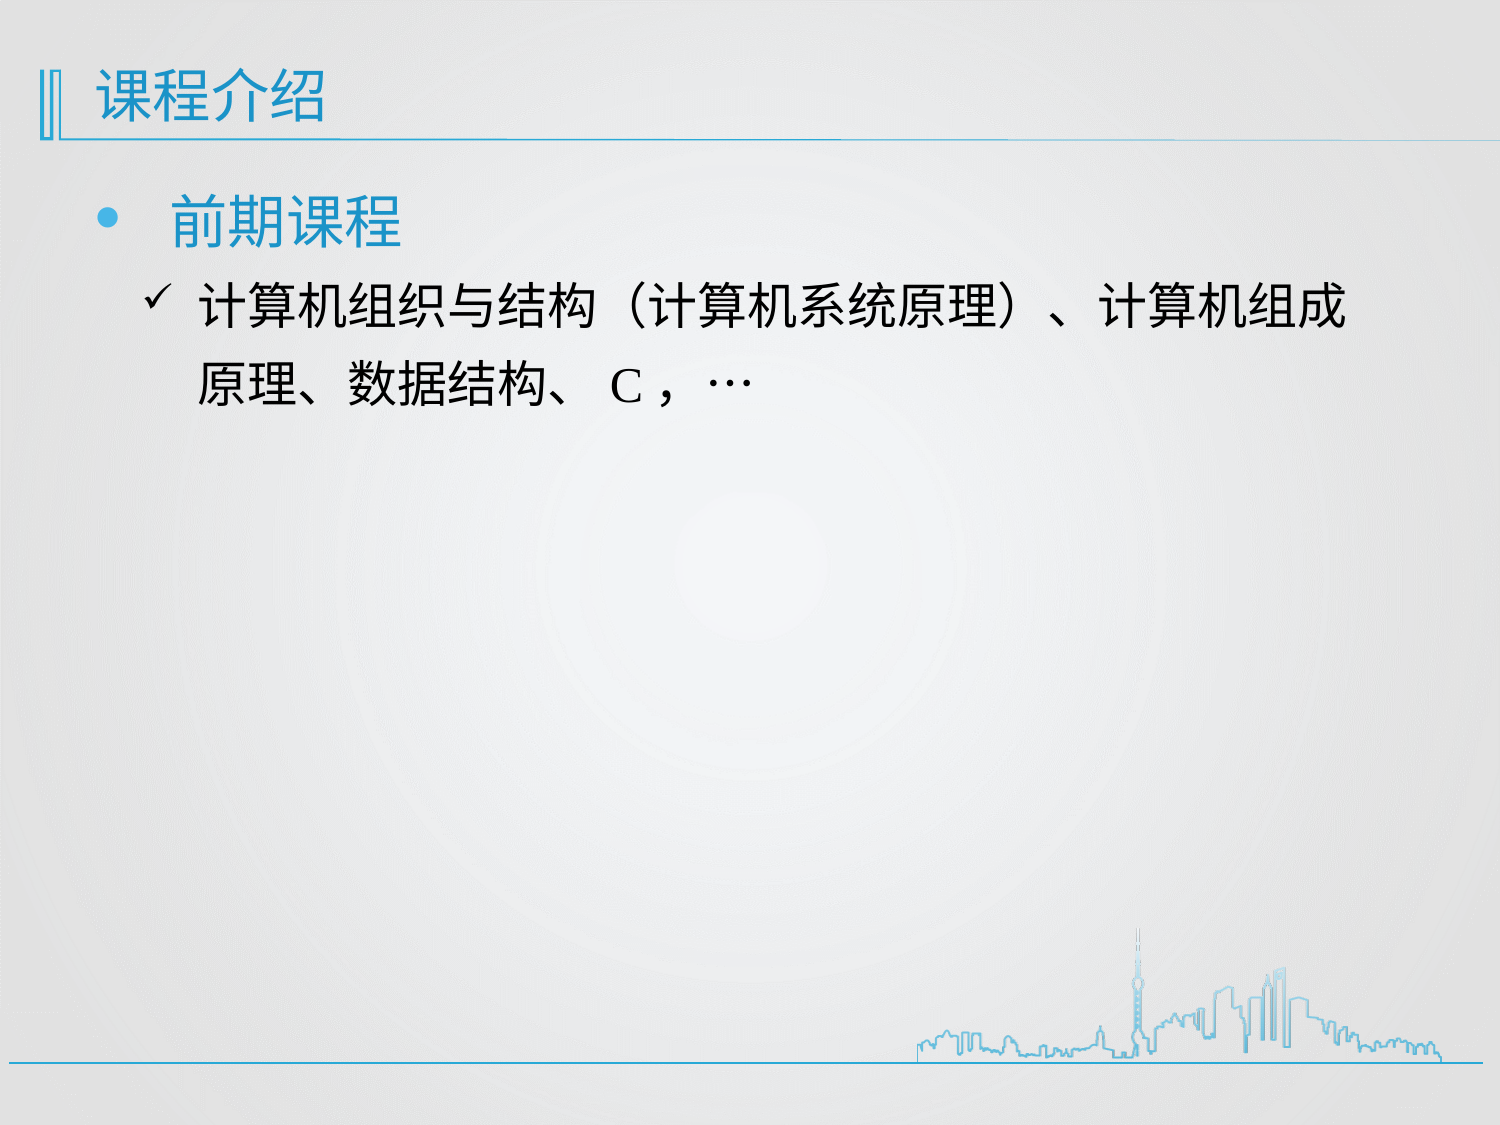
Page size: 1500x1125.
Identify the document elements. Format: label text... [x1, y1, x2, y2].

title 课程介绍 [79, 41, 1407, 138]
list 前期课程 计算机组织与结构（计算机系统原理）、计算机组成原理、数据结构、C，… [79, 186, 1407, 1063]
picture [0, 0, 1500, 1125]
